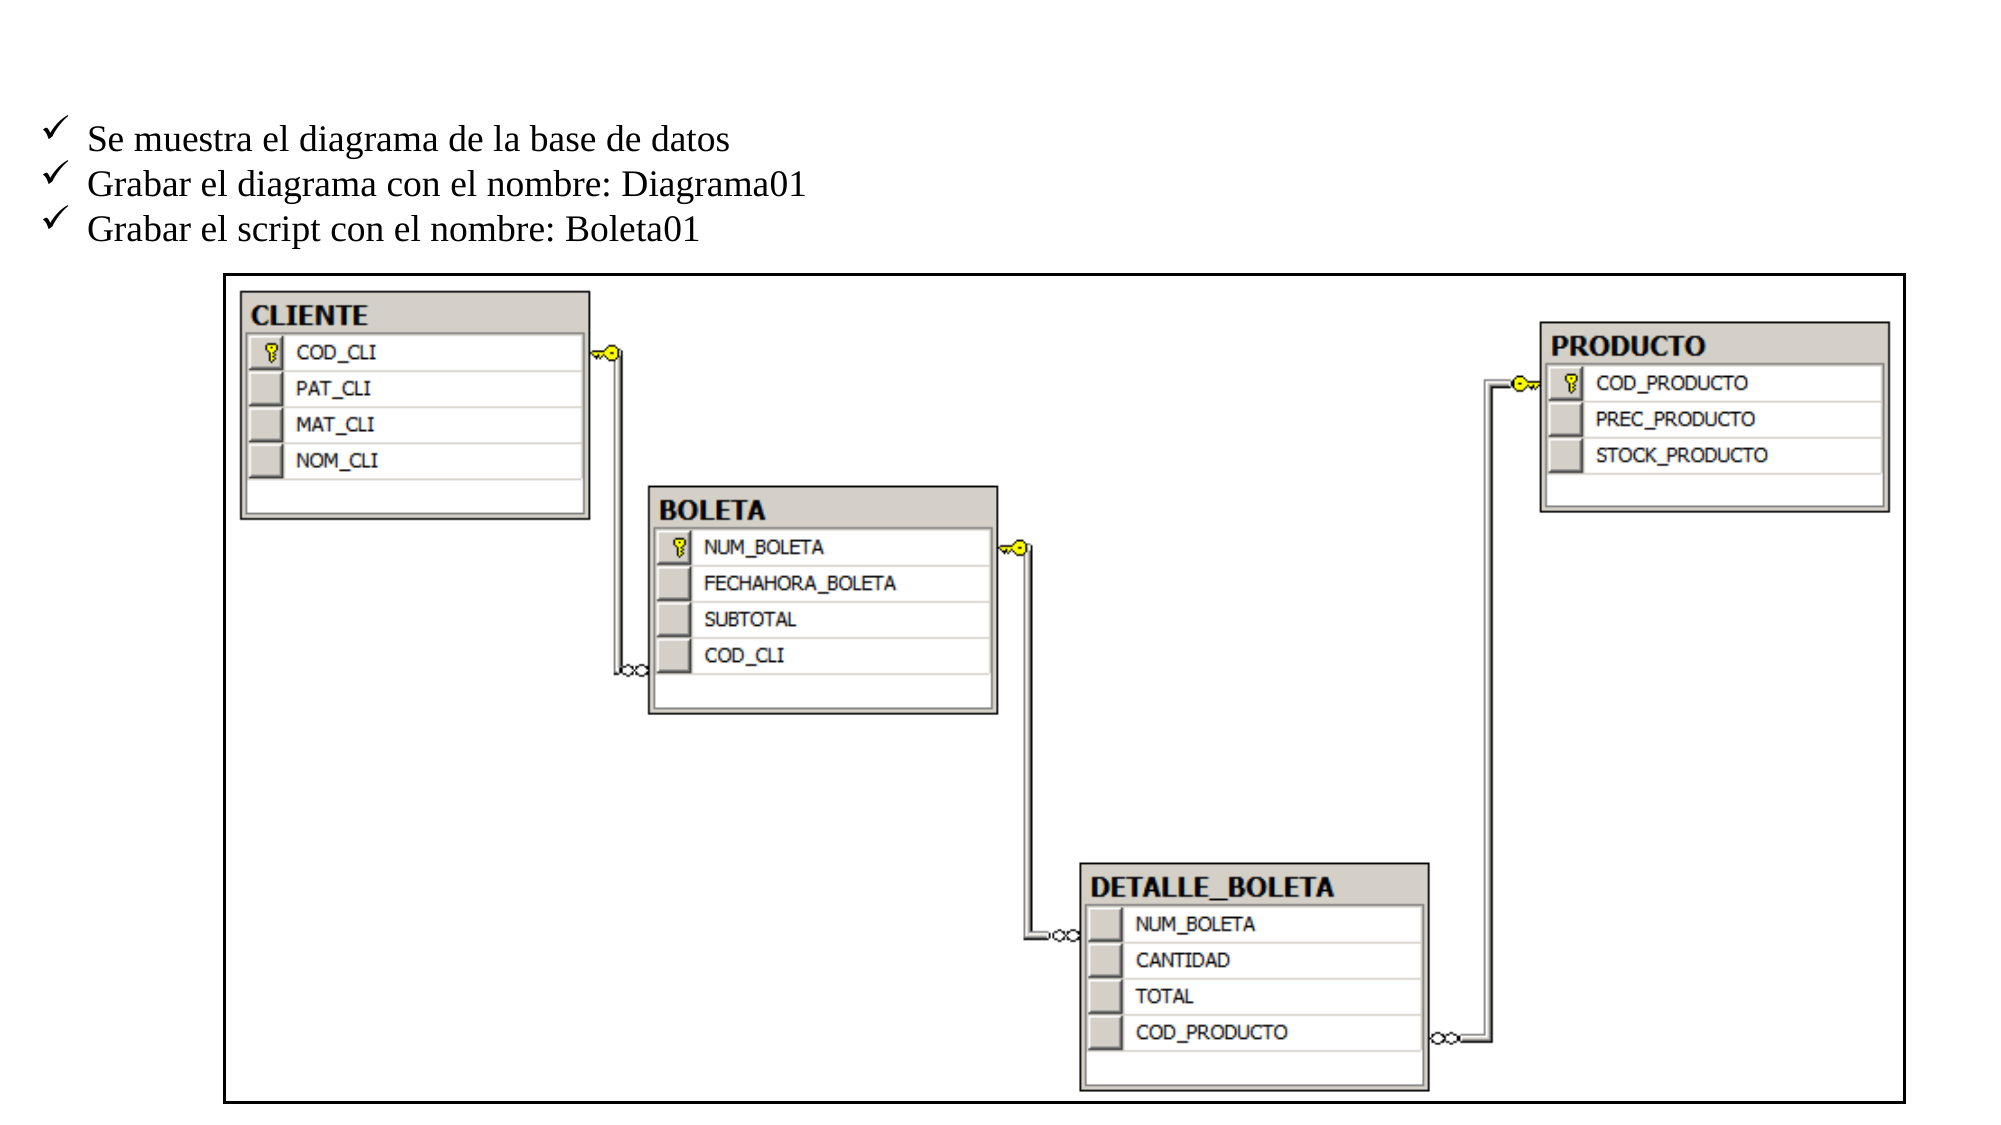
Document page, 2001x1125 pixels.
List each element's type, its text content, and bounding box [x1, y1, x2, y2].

text_box Se muestra el diagrama de la base de datos Grabar el diagrama con el nombre: Diagrama01 Grabar el script con el nombre: Boleta01 [25, 106, 824, 257]
picture [225, 275, 1903, 1101]
